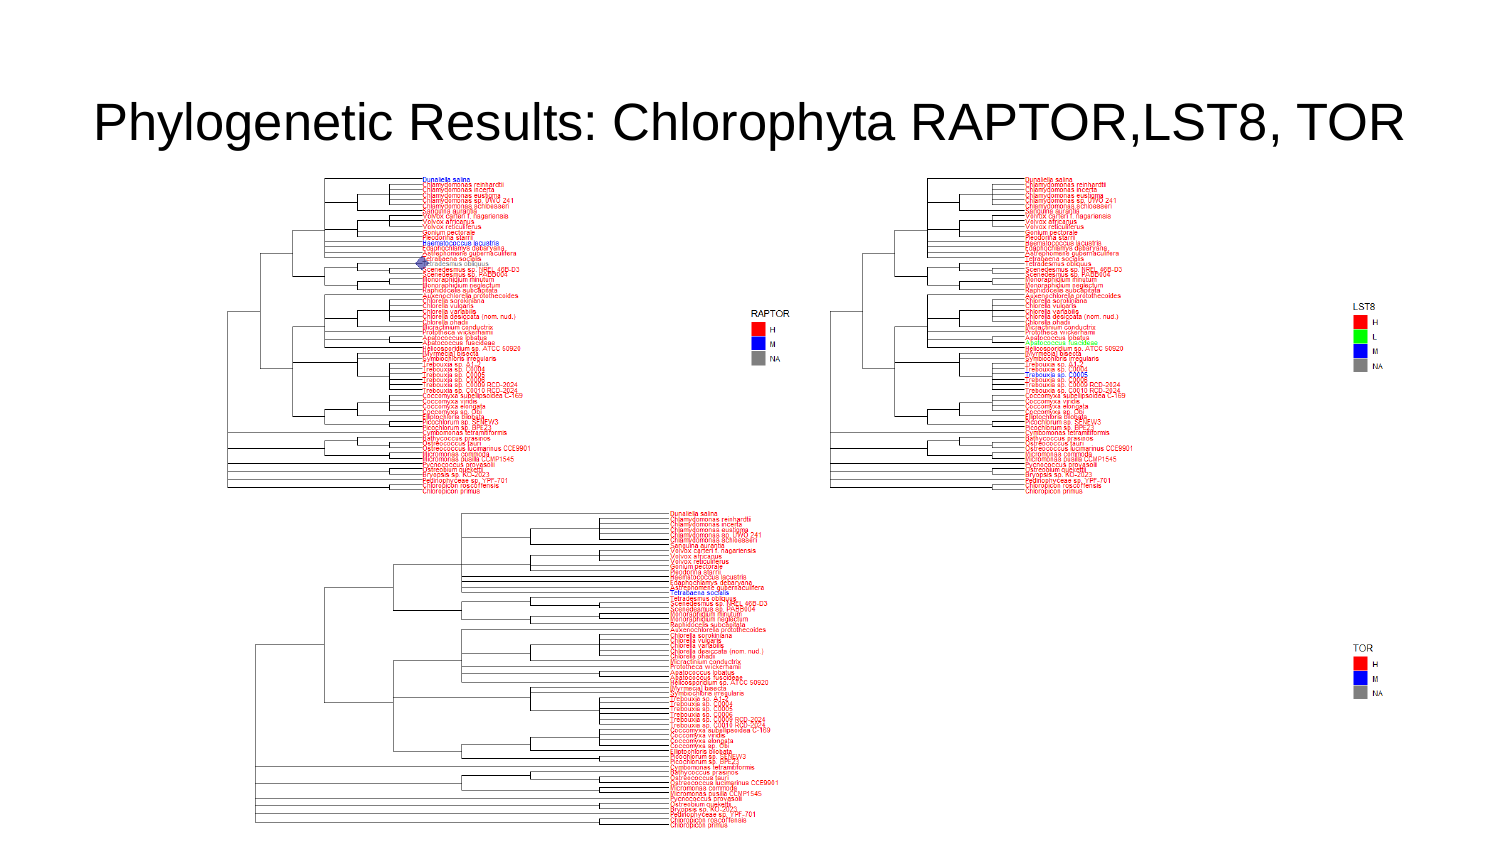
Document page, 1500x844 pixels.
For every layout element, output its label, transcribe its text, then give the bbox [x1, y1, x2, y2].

title Phylogenetic Results: Chlorophyta RAPTOR,LST8, TOR [51, 72, 1449, 167]
picture [192, 166, 1397, 844]
